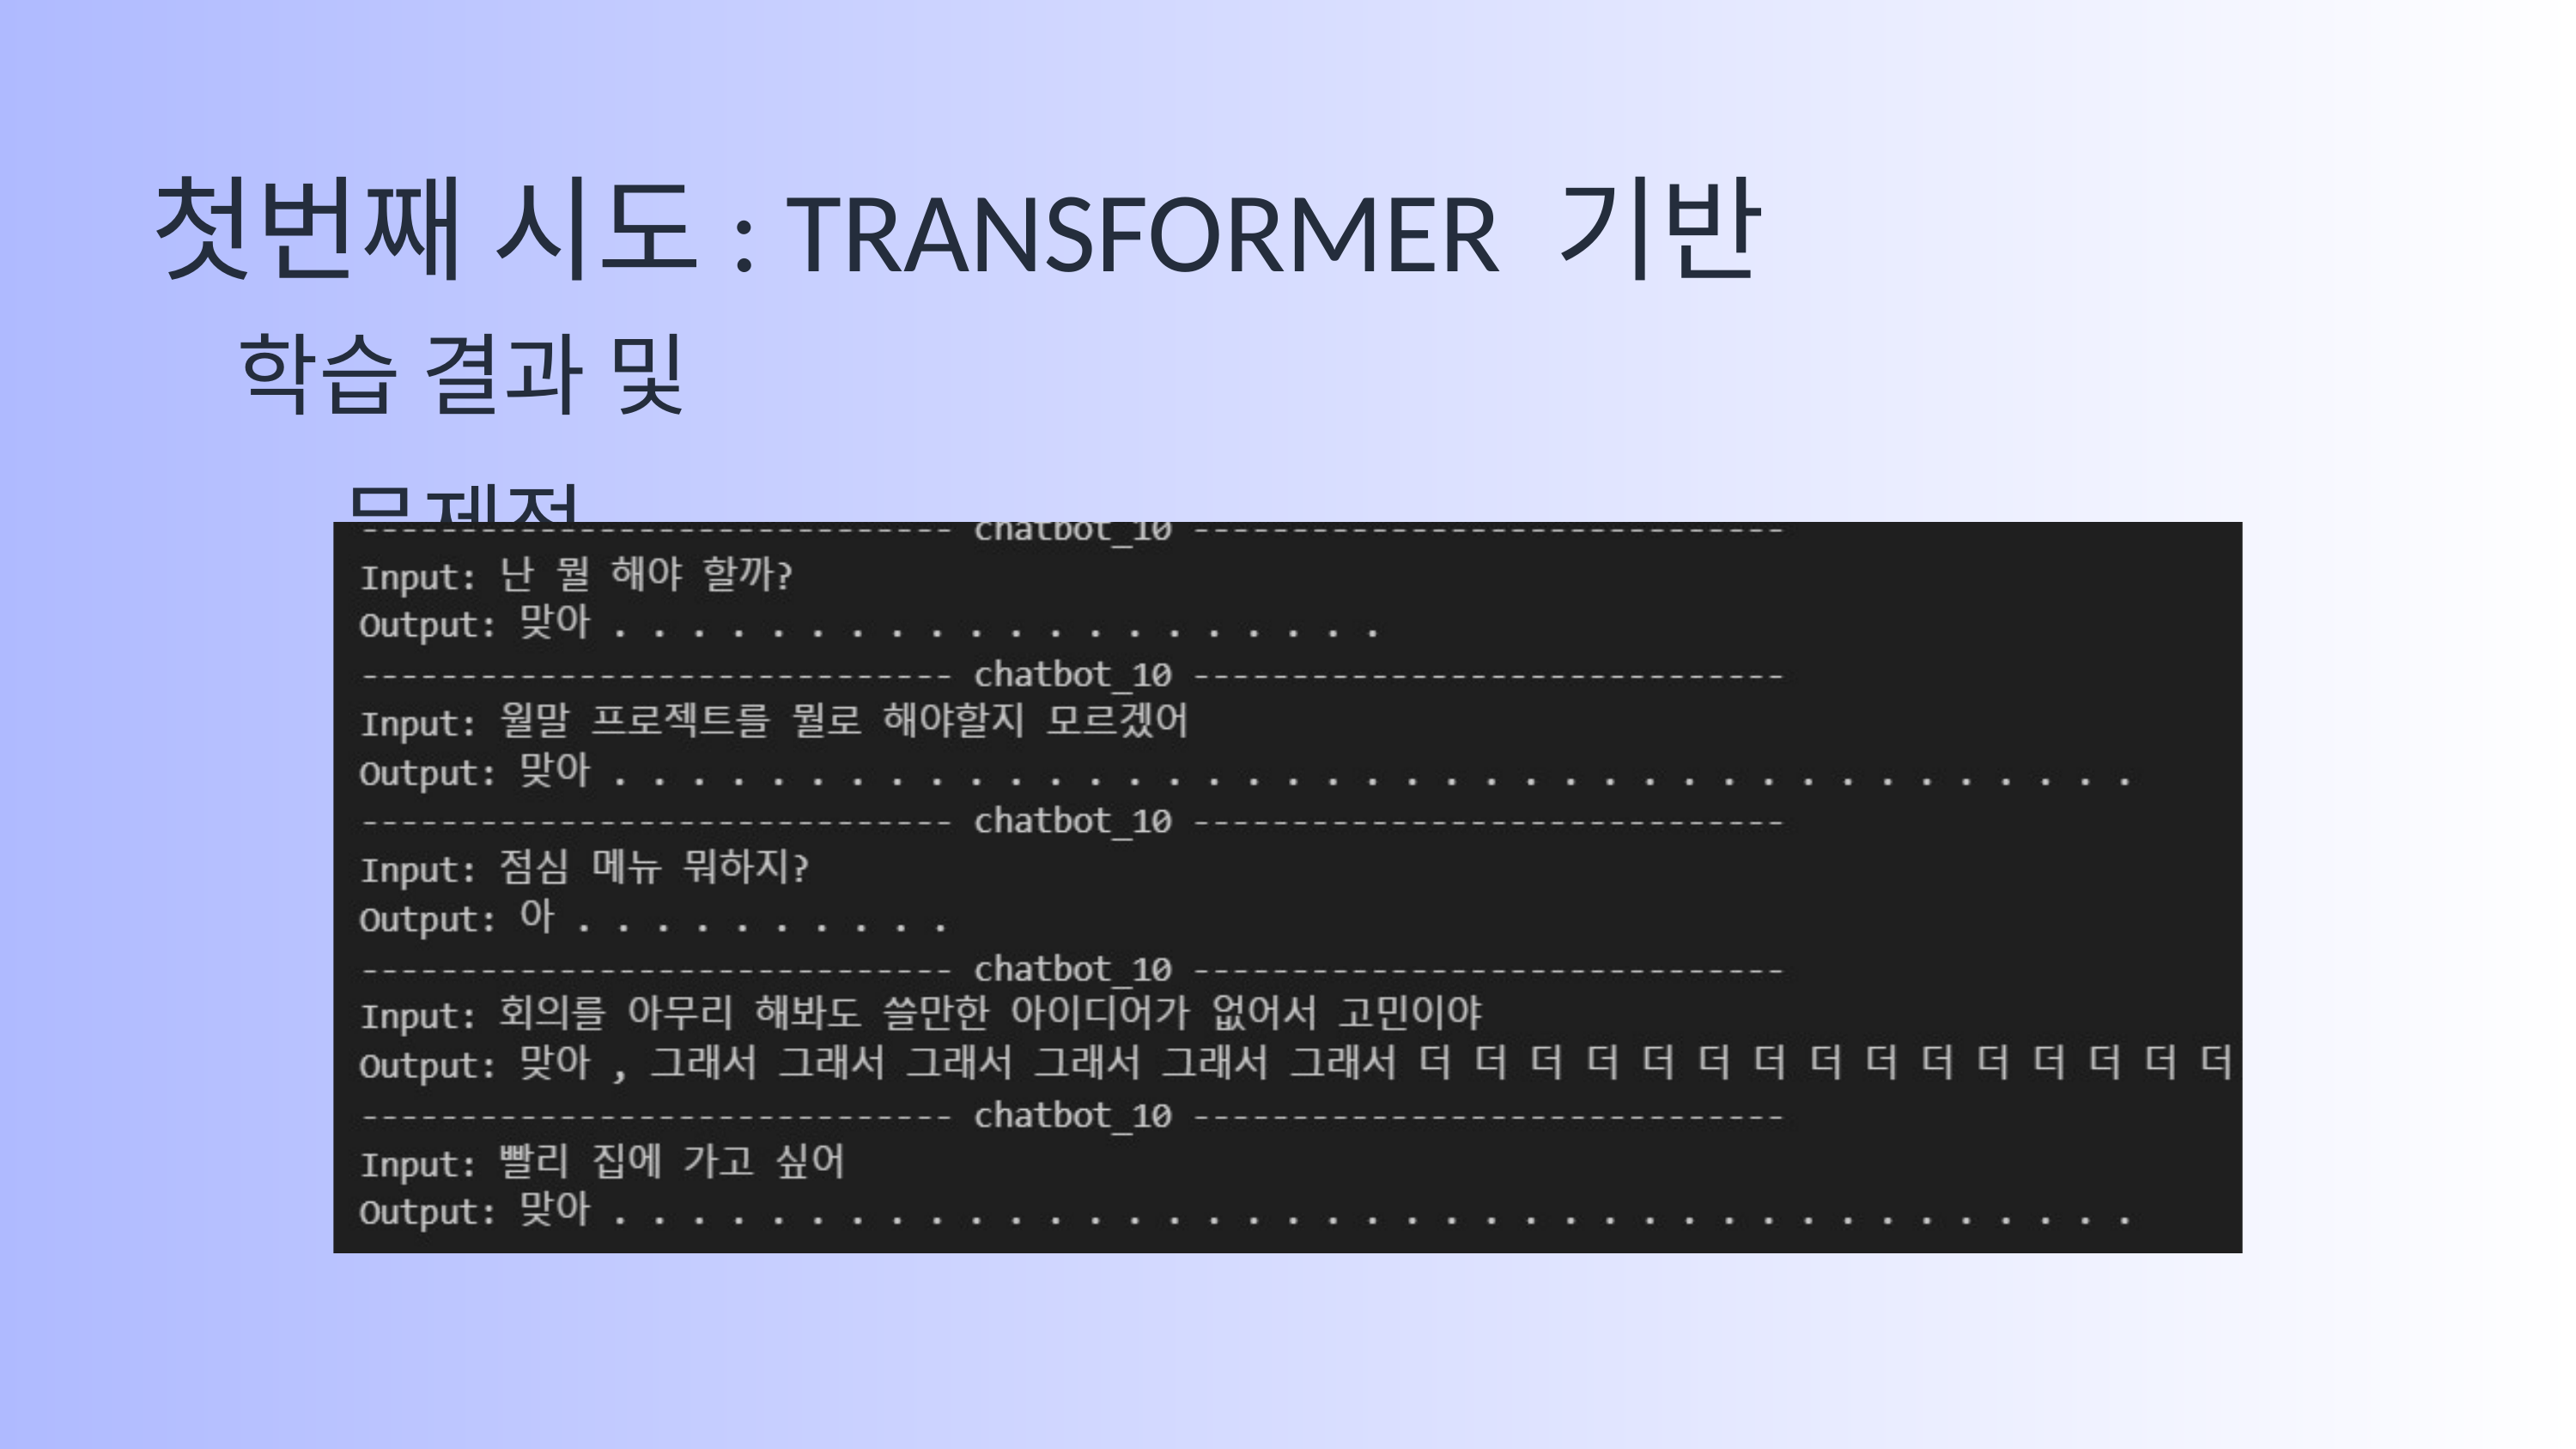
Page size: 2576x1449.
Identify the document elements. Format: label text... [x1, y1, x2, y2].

text_box 첫번째 시도: TRANSFORMER 기반 [150, 130, 1874, 295]
text_box [333, 522, 2243, 1253]
text_box 학습 결과 및 문제점 [144, 276, 781, 577]
